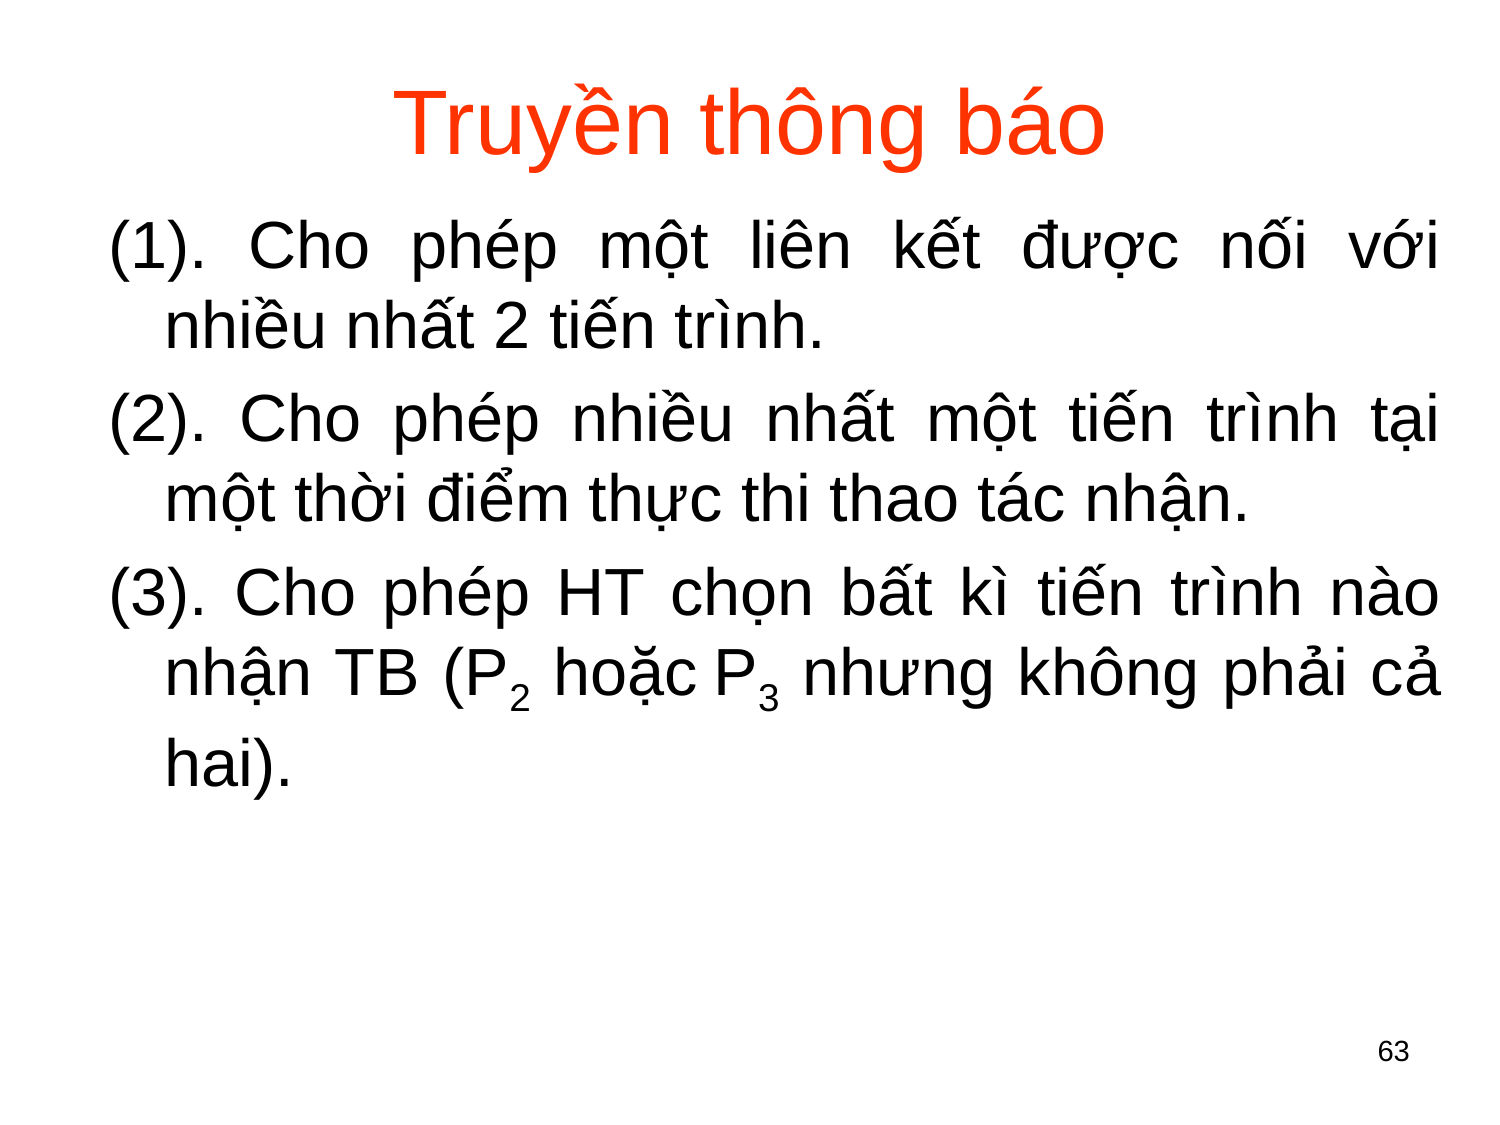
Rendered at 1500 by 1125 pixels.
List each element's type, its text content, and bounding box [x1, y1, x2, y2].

list (1). Cho phép một liên kết được nối với nhiều nhất 2 tiến trình. (2). Cho phép nhiều nhất một tiến trình tại một thời điểm thực thi thao tác nhận. (3). Cho phép HT chọn bất kì tiến trình nào nhận TB (P2 hoặc P3 nhưng không phải cả hai). [93, 194, 1457, 964]
title Truyền thông báo [74, 44, 1426, 191]
slide_number 63 [1074, 1024, 1426, 1103]
